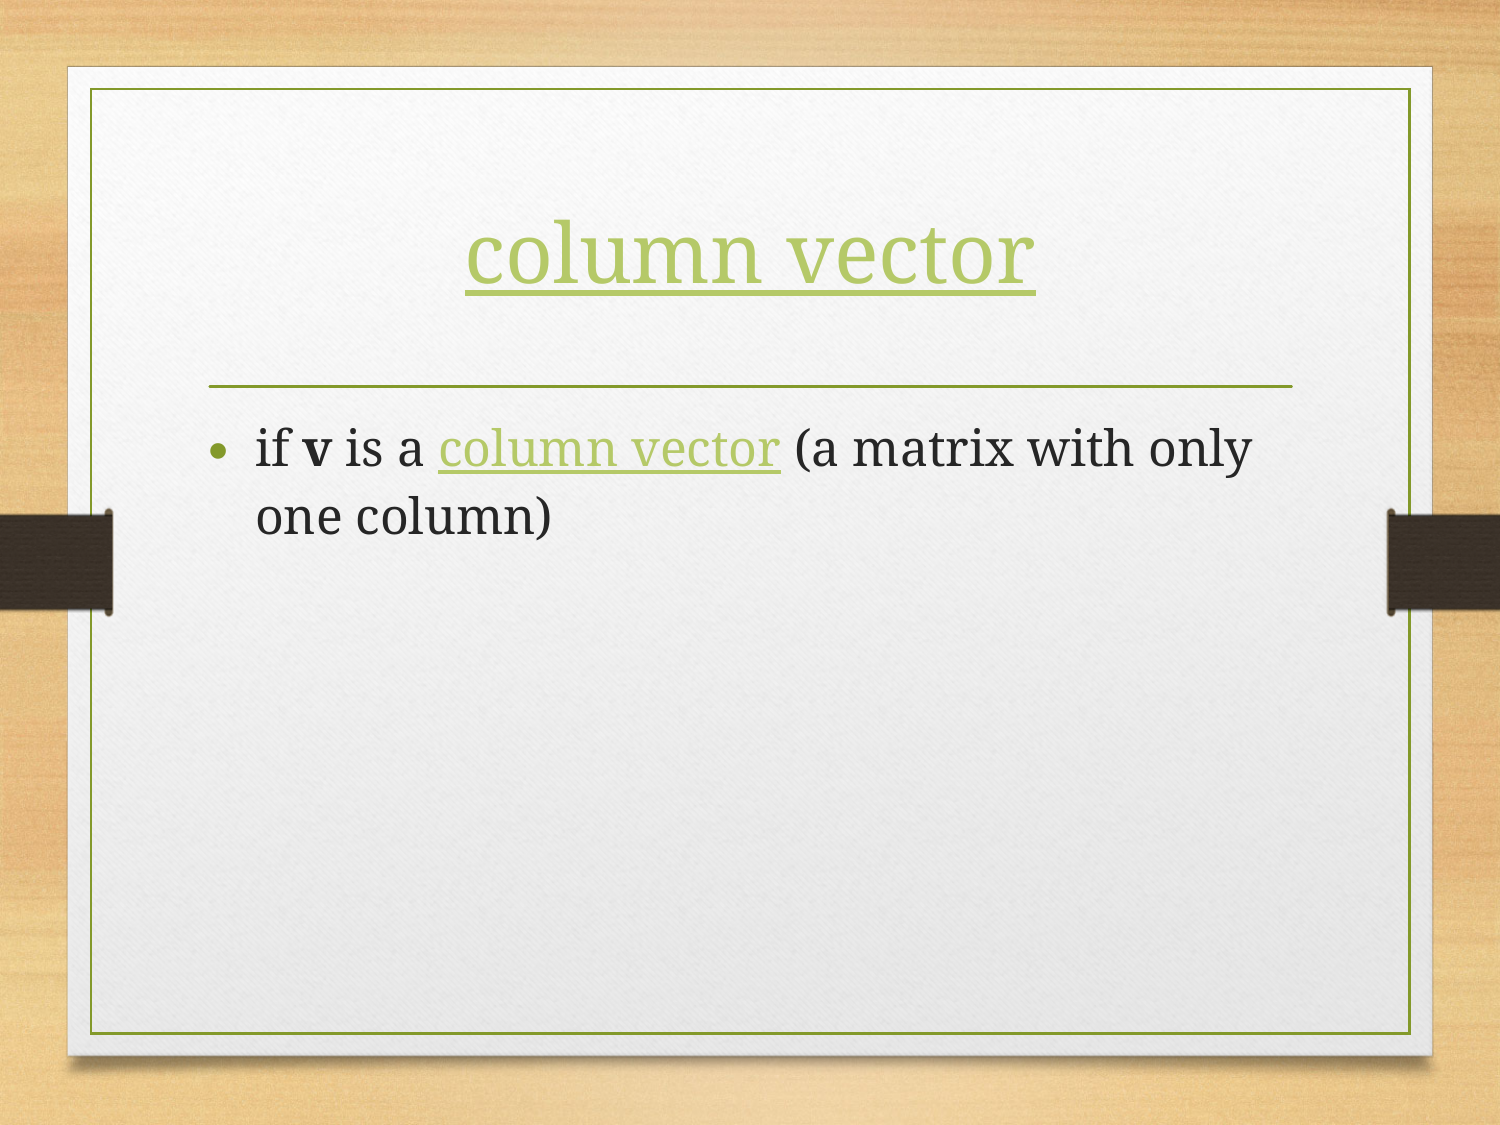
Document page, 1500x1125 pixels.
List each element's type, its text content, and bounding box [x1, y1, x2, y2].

title column vector [193, 150, 1309, 365]
list if v is a column vector (a matrix with only one column) [193, 408, 1309, 974]
picture [0, 0, 1500, 1125]
